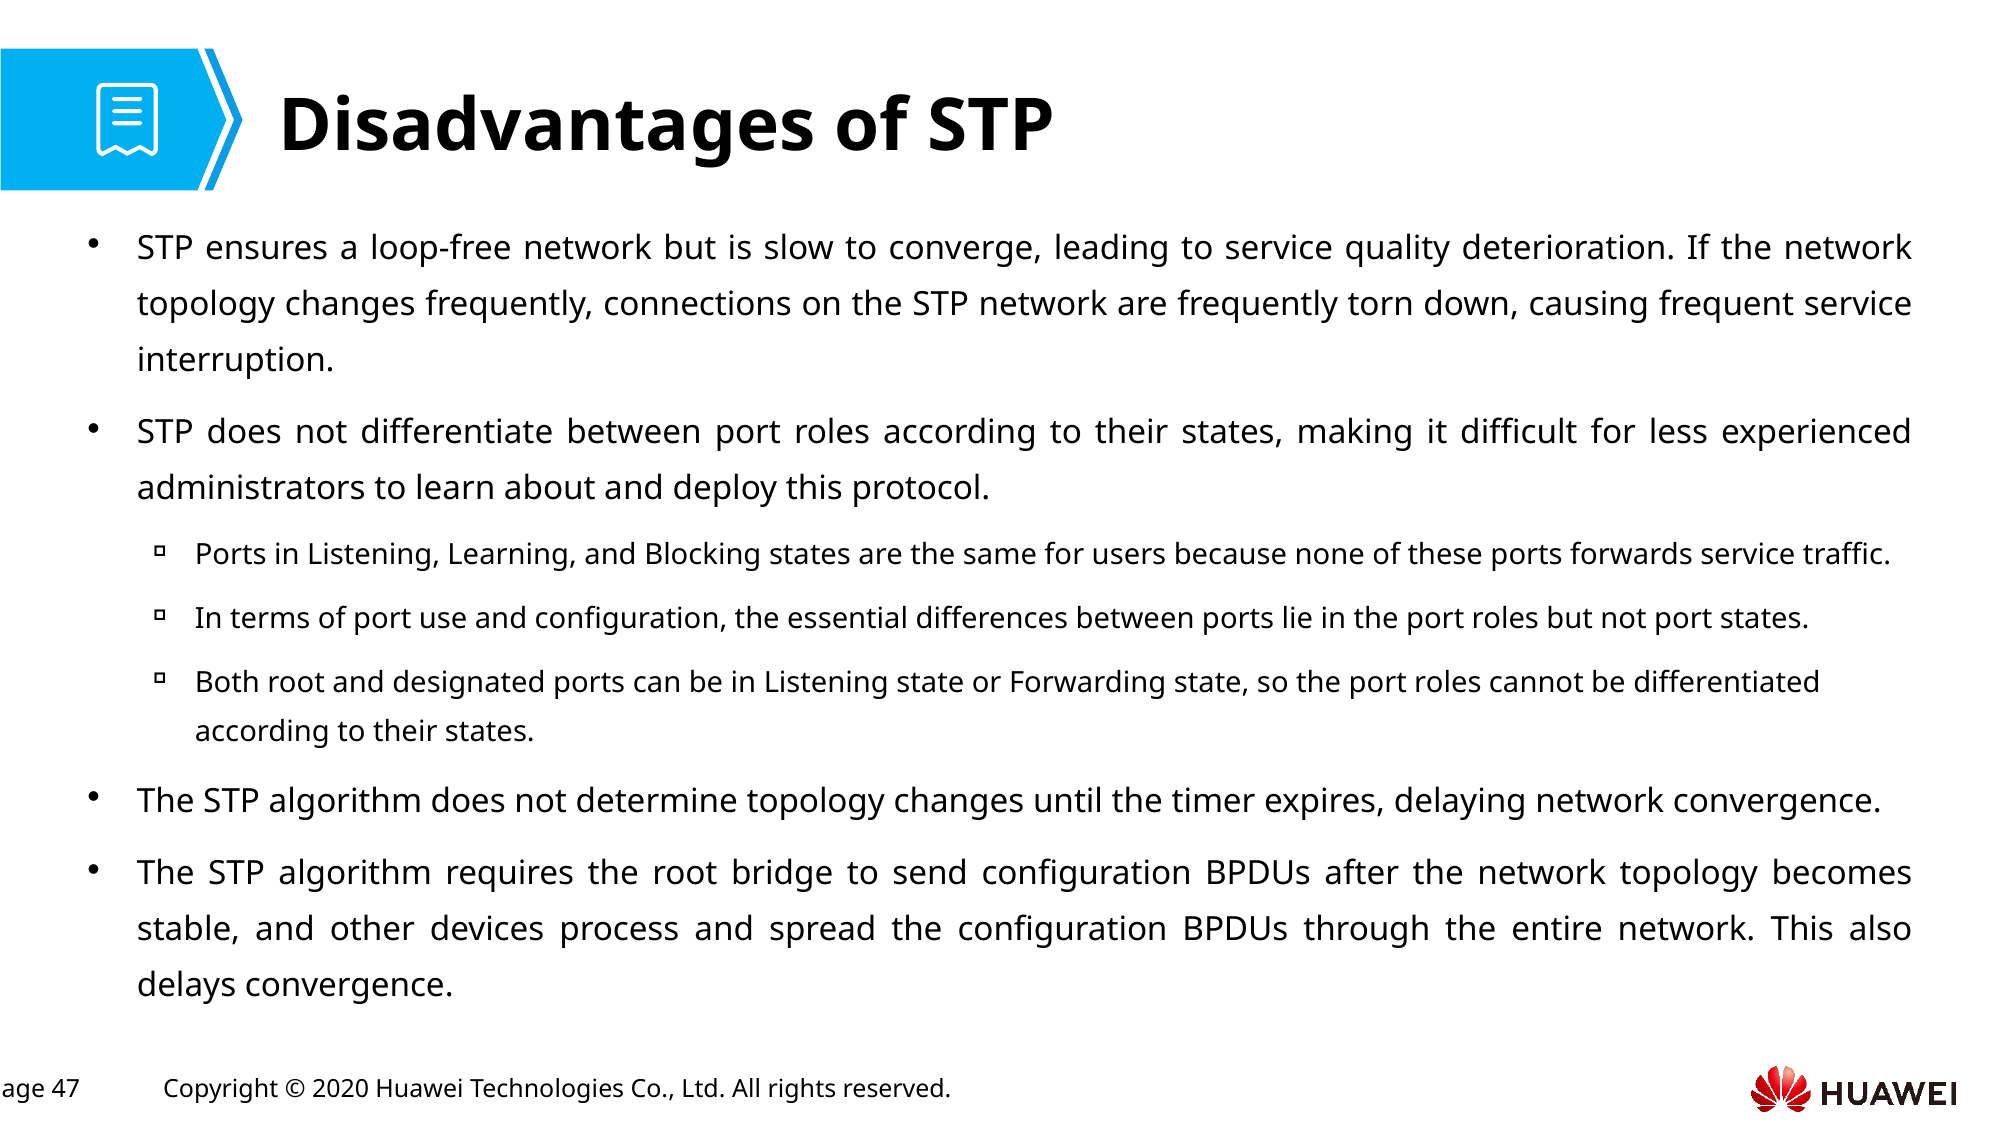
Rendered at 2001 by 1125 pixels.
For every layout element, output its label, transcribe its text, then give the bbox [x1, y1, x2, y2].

picture [1751, 1066, 1956, 1112]
list STP ensures a loop-free network but is slow to converge, leading to service quality deterioration. If the network topology changes frequently, connections on the STP network are frequently torn down, causing frequent service interruption. STP does not differentiate between port roles according to their states, making it difficult for less experienced administrators to learn about and deploy this protocol. Ports in Listening, Learning, and Blocking states are the same for users because none of these ports forwards service traffic. In terms of port use and configuration, the essential differences between ports lie in the port roles but not port states. Both root and designated ports can be in Listening state or Forwarding state, so the port roles cannot be differentiated according to their states. The STP algorithm does not determine topology changes until the timer expires, delaying network convergence. The STP algorithm requires the root bridge to send configuration BPDUs after the network topology becomes stable, and other devices process and spread the configuration BPDUs through the entire network. This also delays convergence. [73, 203, 1930, 972]
title Disadvantages of STP [261, 73, 1875, 180]
